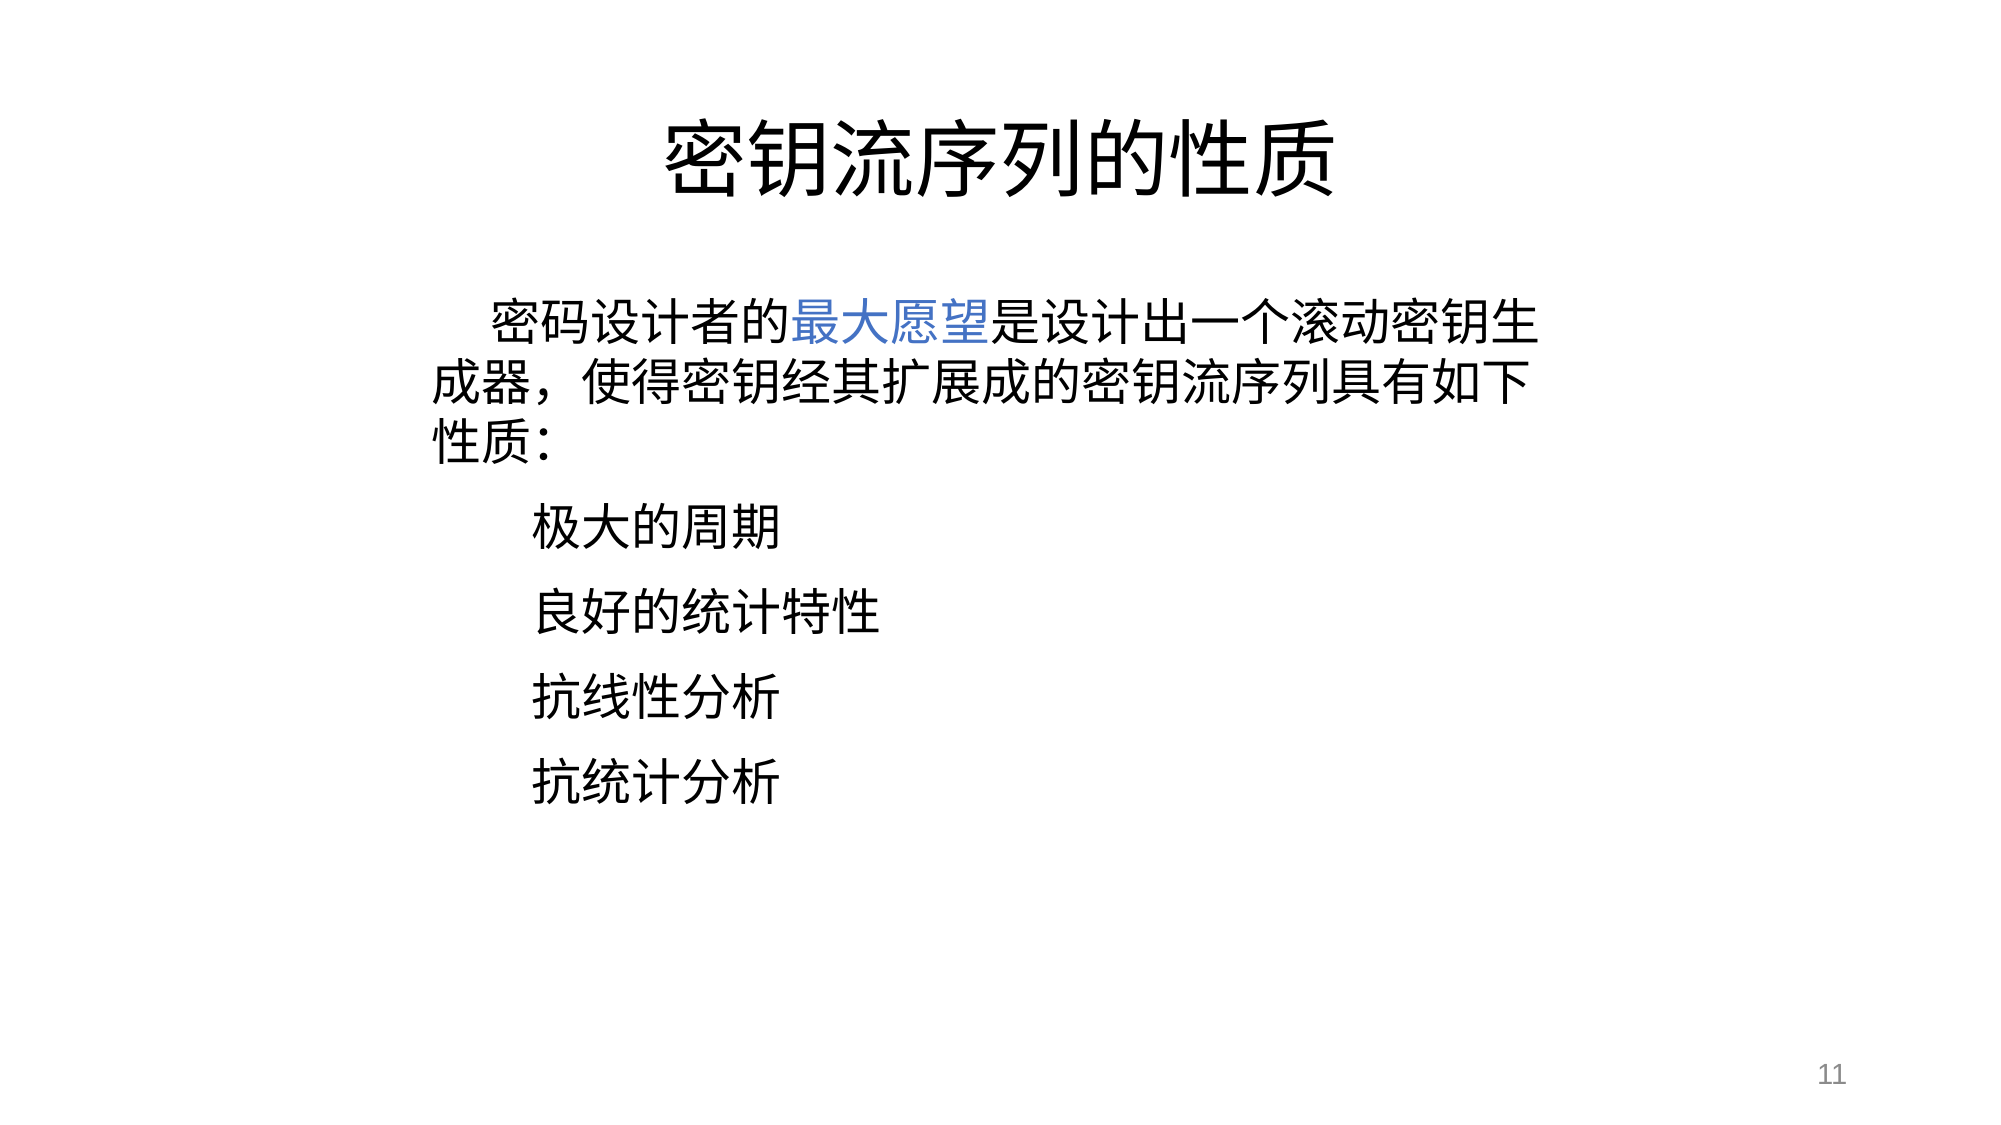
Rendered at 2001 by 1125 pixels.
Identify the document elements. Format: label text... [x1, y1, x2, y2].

text_box 密码设计者的最大愿望是设计出一个滚动密钥生成器，使得密钥经其扩展成的密钥流序列具有如下性质： 极大的周期 良好的统计特性 抗线性分析 抗统计分析 [416, 280, 1584, 819]
slide_number 11 [1412, 1042, 1863, 1103]
title 密钥流序列的性质 [641, 99, 1359, 227]
